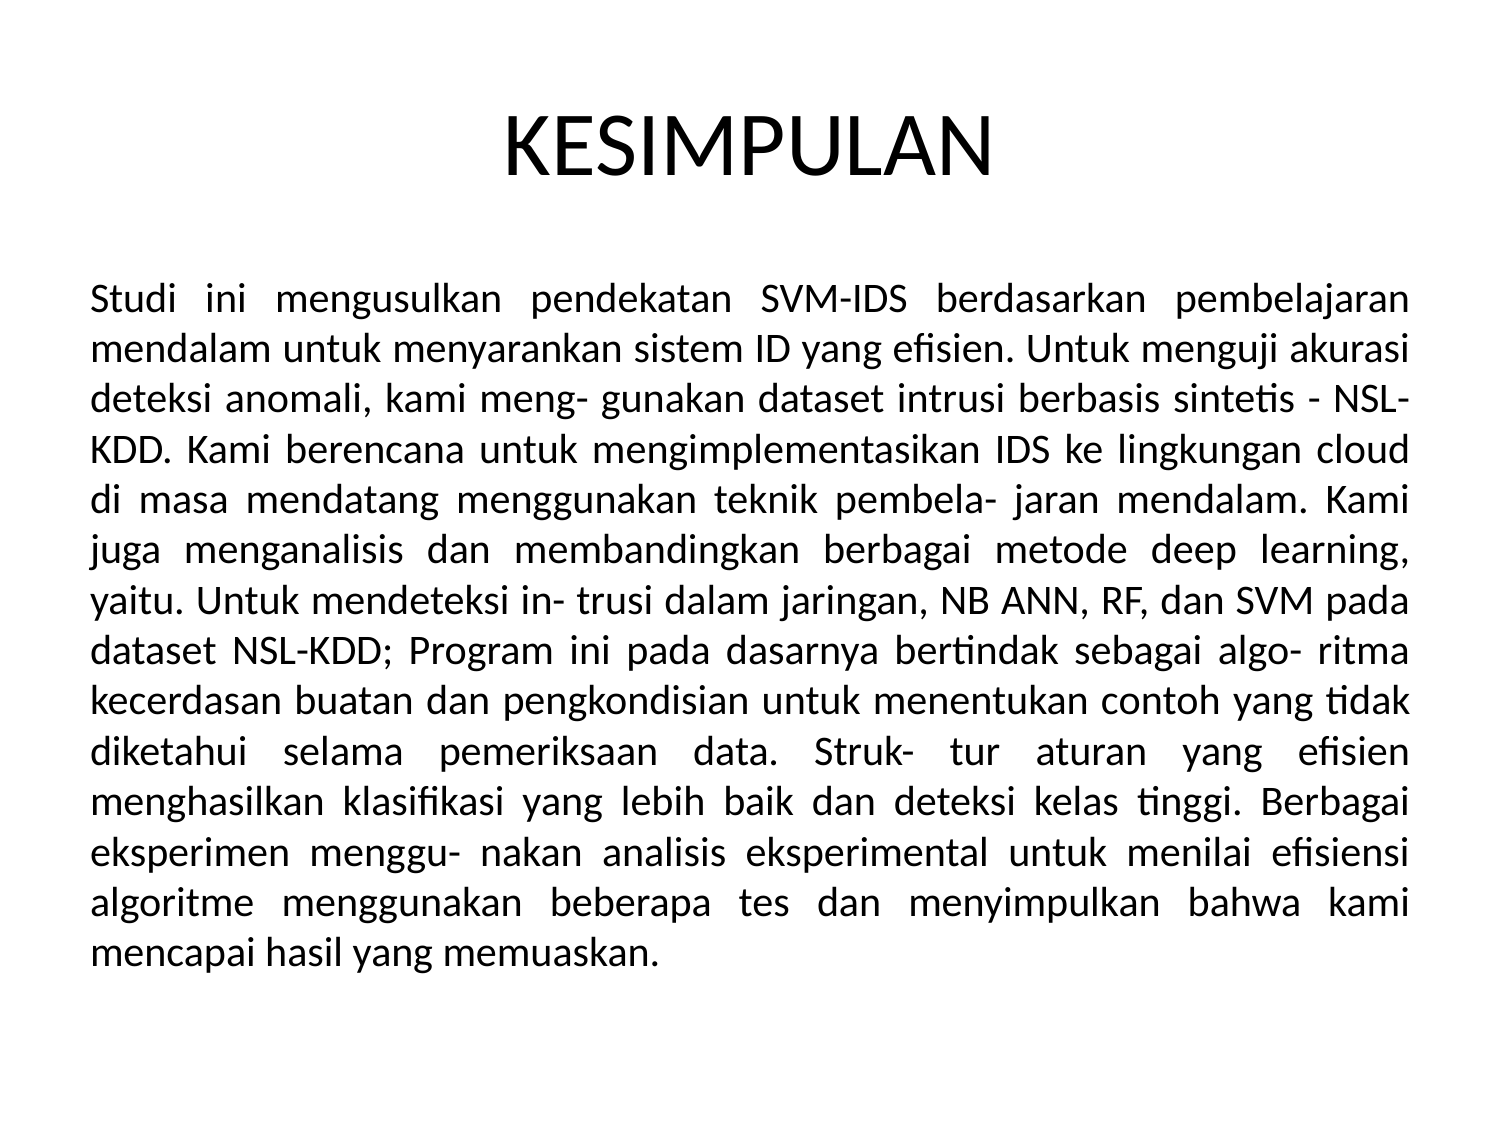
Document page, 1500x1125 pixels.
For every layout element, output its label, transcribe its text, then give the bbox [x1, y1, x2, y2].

title KESIMPULAN [75, 45, 1425, 233]
list Studi ini mengusulkan pendekatan SVM-IDS berdasarkan pembelajaran mendalam untuk menyarankan sistem ID yang efisien. Untuk menguji akurasi deteksi anomali, kami meng- gunakan dataset intrusi berbasis sintetis - NSL-KDD. Kami berencana untuk mengimplementasikan IDS ke lingkungan cloud di masa mendatang menggunakan teknik pembela- jaran mendalam. Kami juga menganalisis dan membandingkan berbagai metode deep learning, yaitu. Untuk mendeteksi in- trusi dalam jaringan, NB ANN, RF, dan SVM pada dataset NSL-KDD; Program ini pada dasarnya bertindak sebagai algo- ritma kecerdasan buatan dan pengkondisian untuk menentukan contoh yang tidak diketahui selama pemeriksaan data. Struk- tur aturan yang efisien menghasilkan klasifikasi yang lebih baik dan deteksi kelas tinggi. Berbagai eksperimen menggu- nakan analisis eksperimental untuk menilai efisiensi algoritme menggunakan beberapa tes dan menyimpulkan bahwa kami mencapai hasil yang memuaskan. [75, 262, 1425, 1005]
